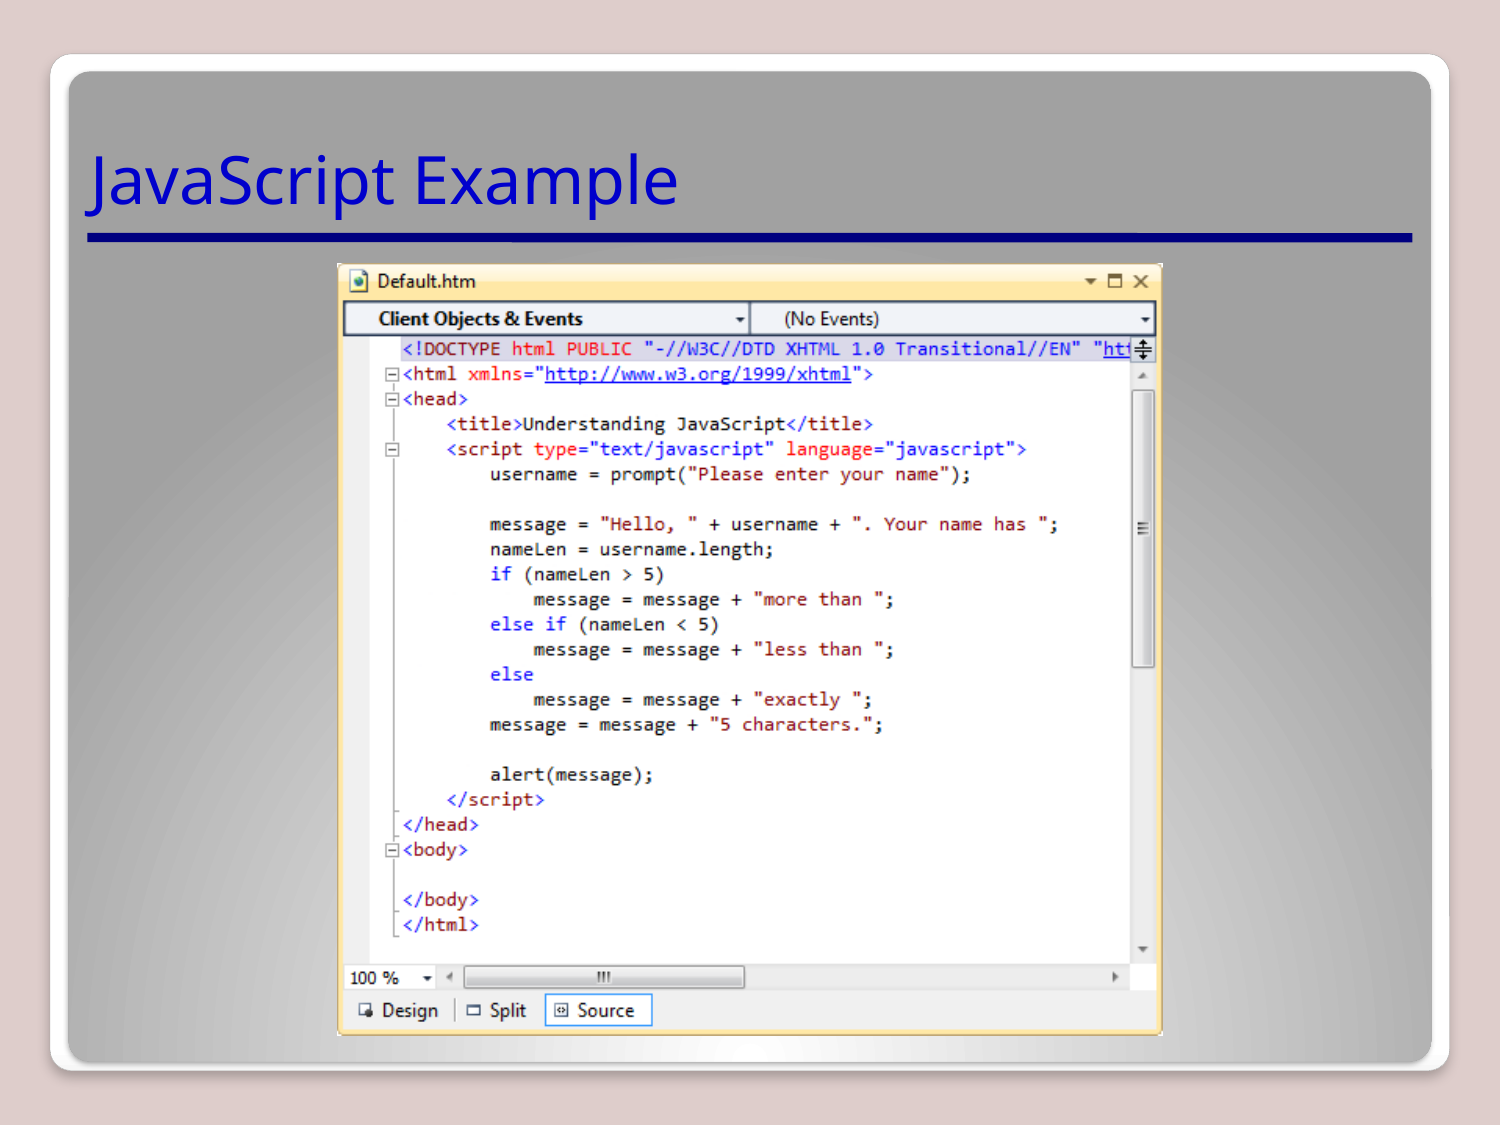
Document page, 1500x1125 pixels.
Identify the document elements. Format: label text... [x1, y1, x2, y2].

title JavaScript Example [74, 74, 1426, 226]
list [337, 263, 1163, 1037]
